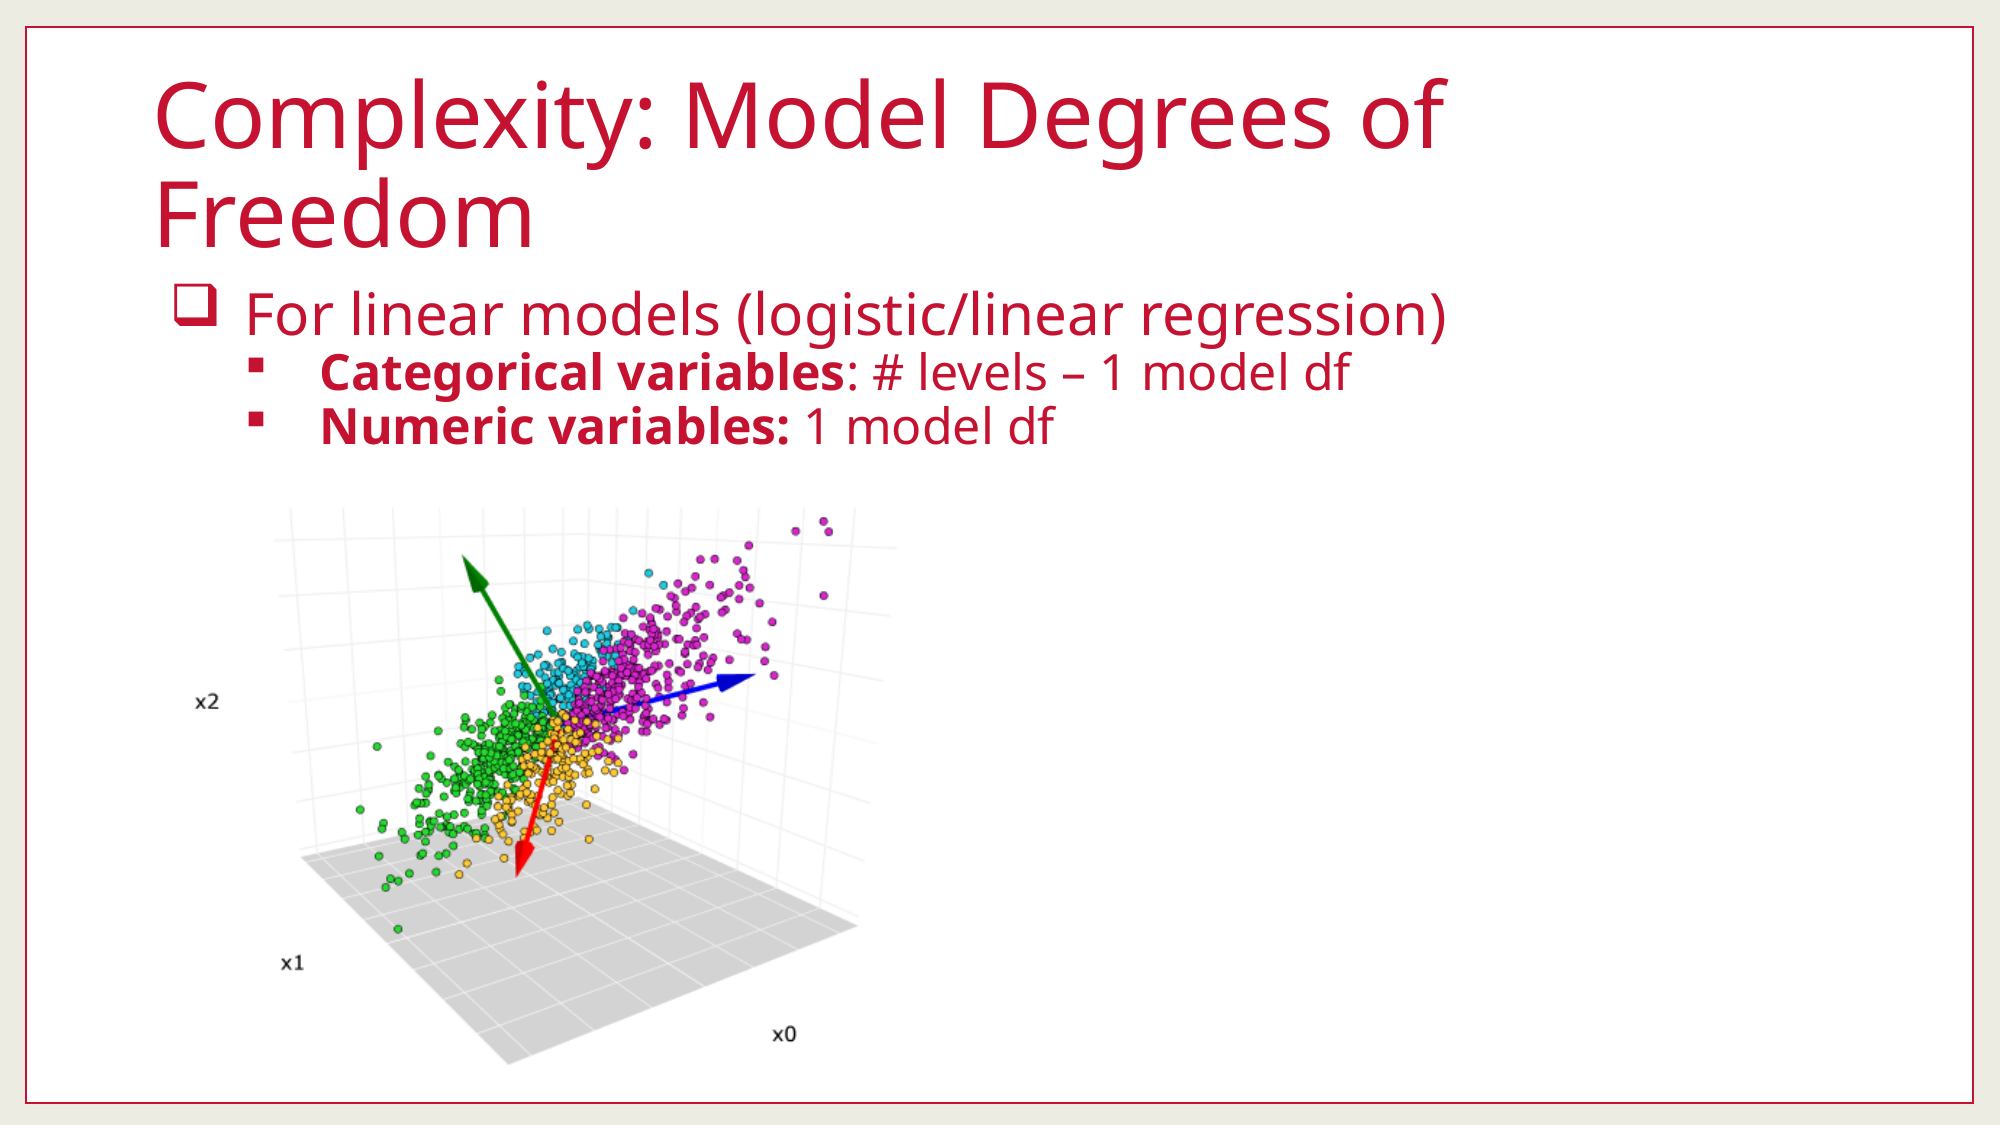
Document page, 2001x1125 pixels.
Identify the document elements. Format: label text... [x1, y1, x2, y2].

list For linear models (logistic/linear regression) Categorical variables: # levels – 1 model df Numeric variables: 1 model df [154, 277, 1972, 992]
title Complexity: Model Degrees of Freedom [137, 59, 1863, 278]
picture [114, 455, 979, 1101]
